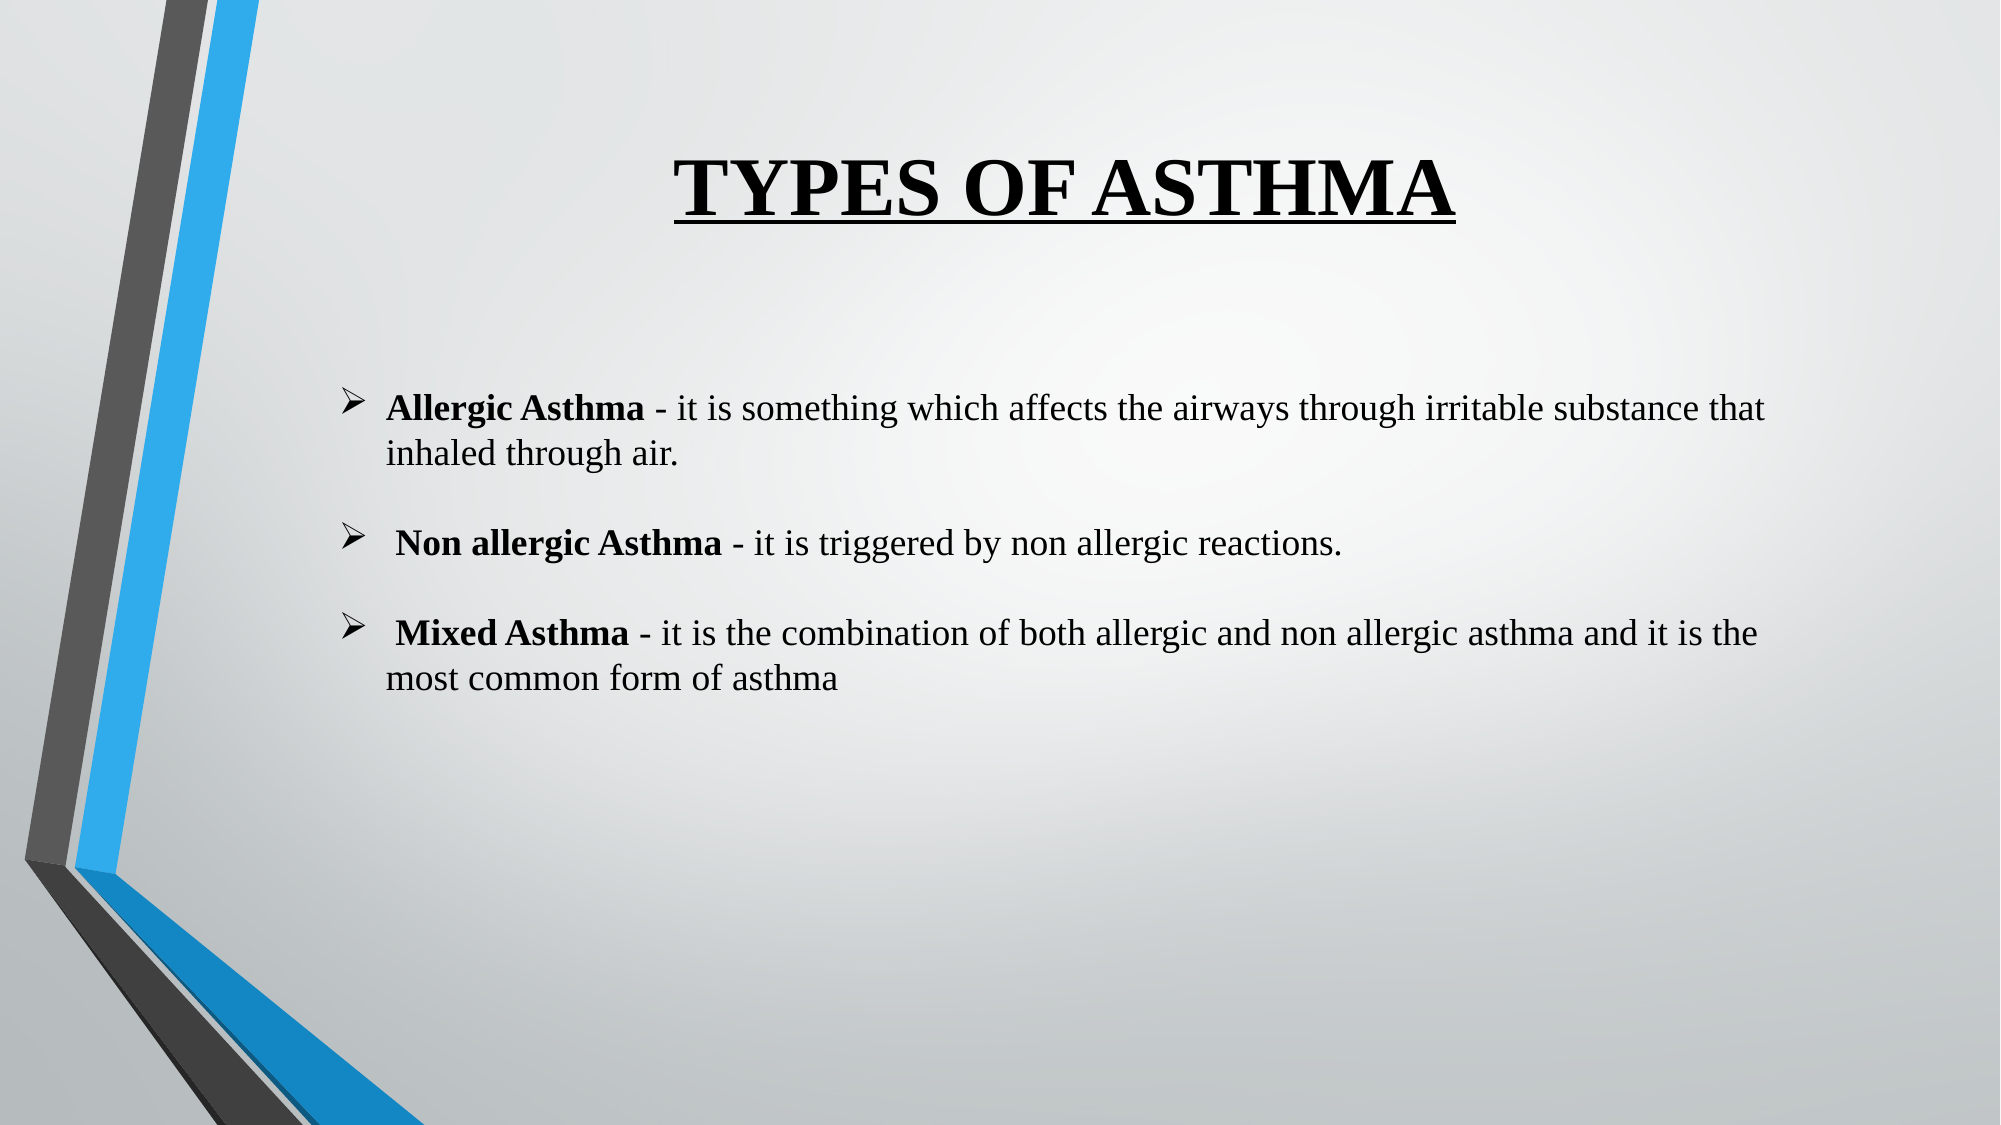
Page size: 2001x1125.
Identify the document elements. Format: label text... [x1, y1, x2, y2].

text_box Allergic Asthma - it is something which affects the airways through irritable substance that inhaled through air. Non allergic Asthma - it is triggered by non allergic reactions. Mixed Asthma - it is the combination of both allergic and non allergic asthma and it is the most common form of asthma [324, 375, 1837, 706]
title TYPES OF ASTHMA [243, 0, 1887, 476]
